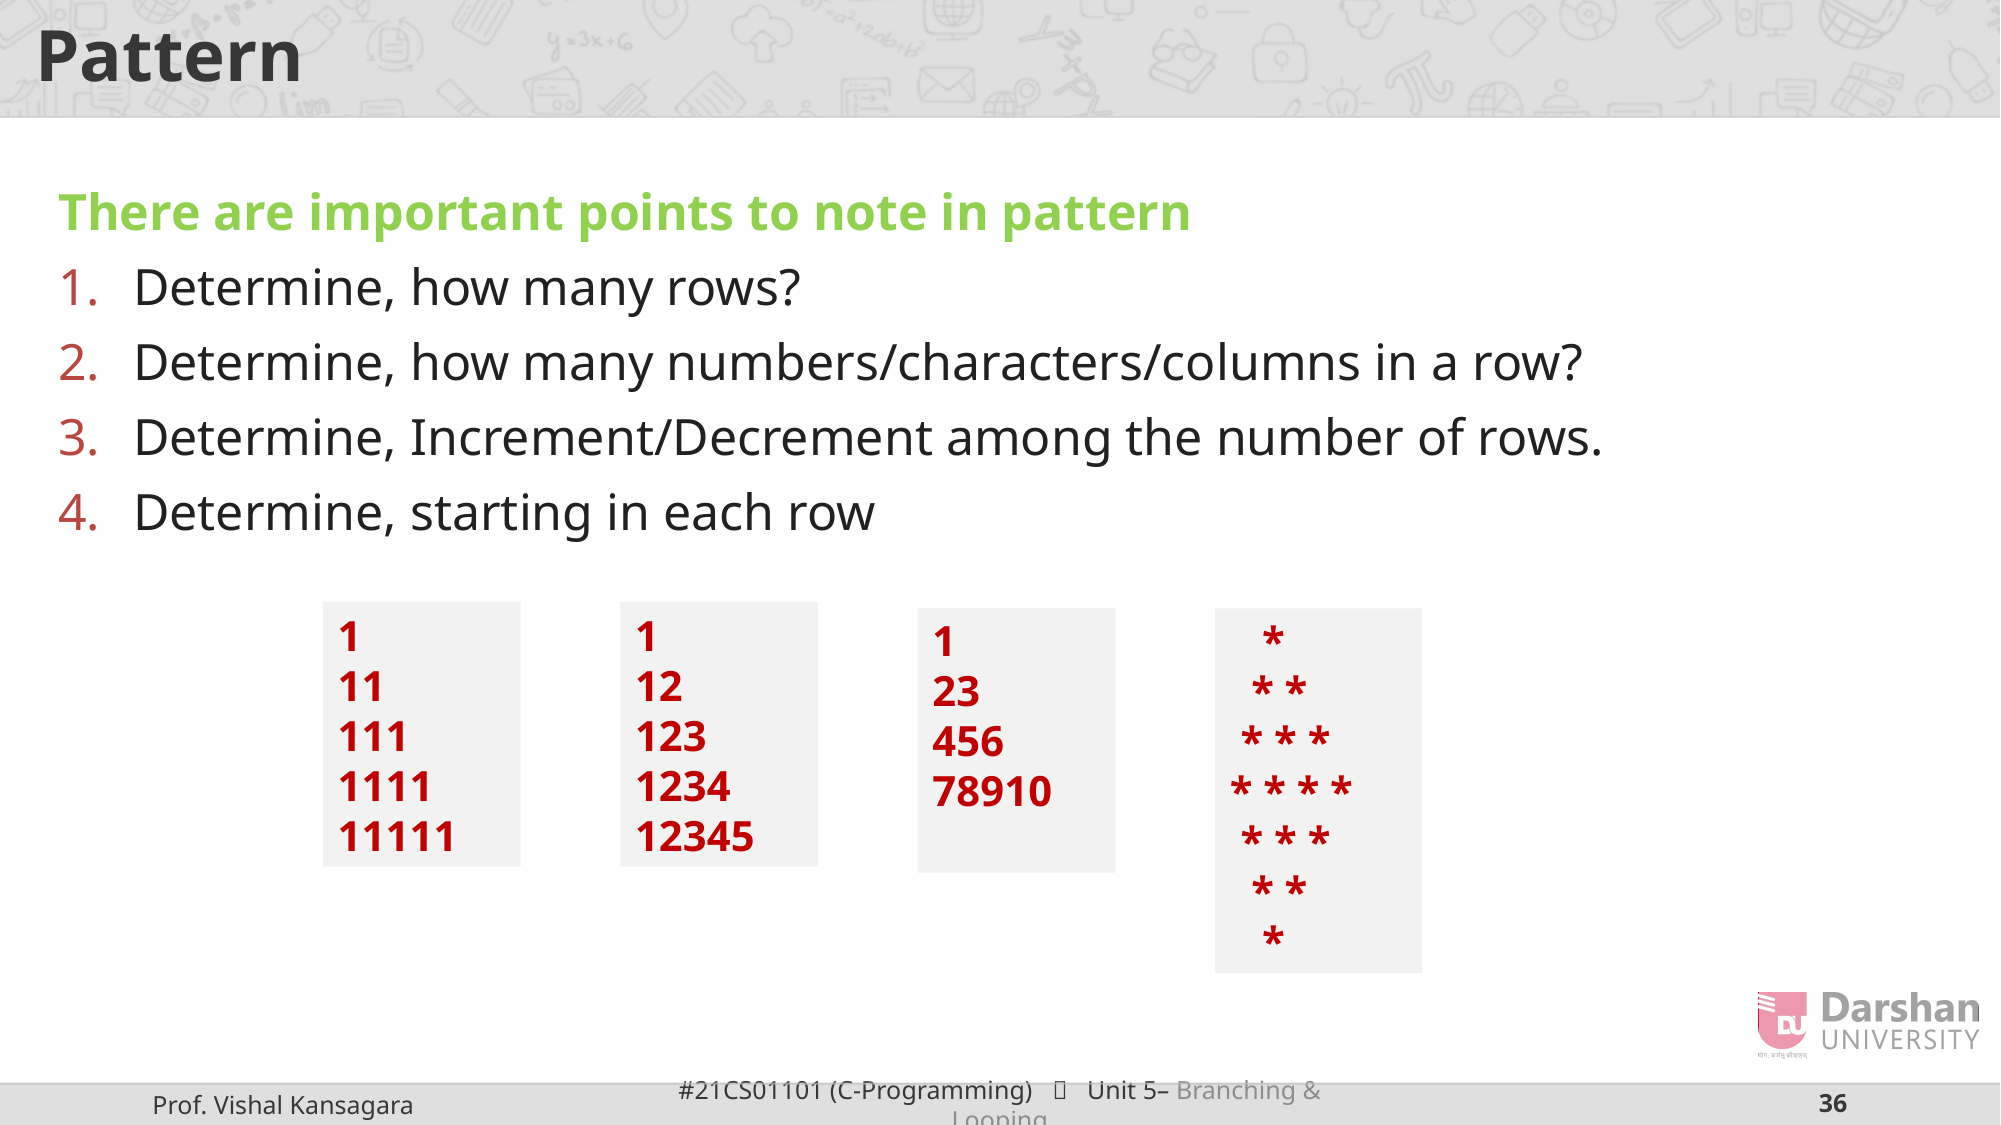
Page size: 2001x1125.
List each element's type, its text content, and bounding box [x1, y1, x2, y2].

text_box * * * * * * * * * * * * * * * * [1215, 608, 1422, 974]
title Pattern [0, 0, 2000, 117]
text_box 1 11 111 1111 11111 [322, 601, 521, 867]
text_box 1 12 123 1234 12345 [620, 601, 818, 867]
list There are important points to note in pattern Determine, how many rows? Determine, how many numbers/characters/columns in a row? Determine, Increment/Decrement among the number of rows. Determine, starting in each row [43, 180, 1957, 1037]
text_box 1 23 456 78910 [917, 607, 1116, 873]
